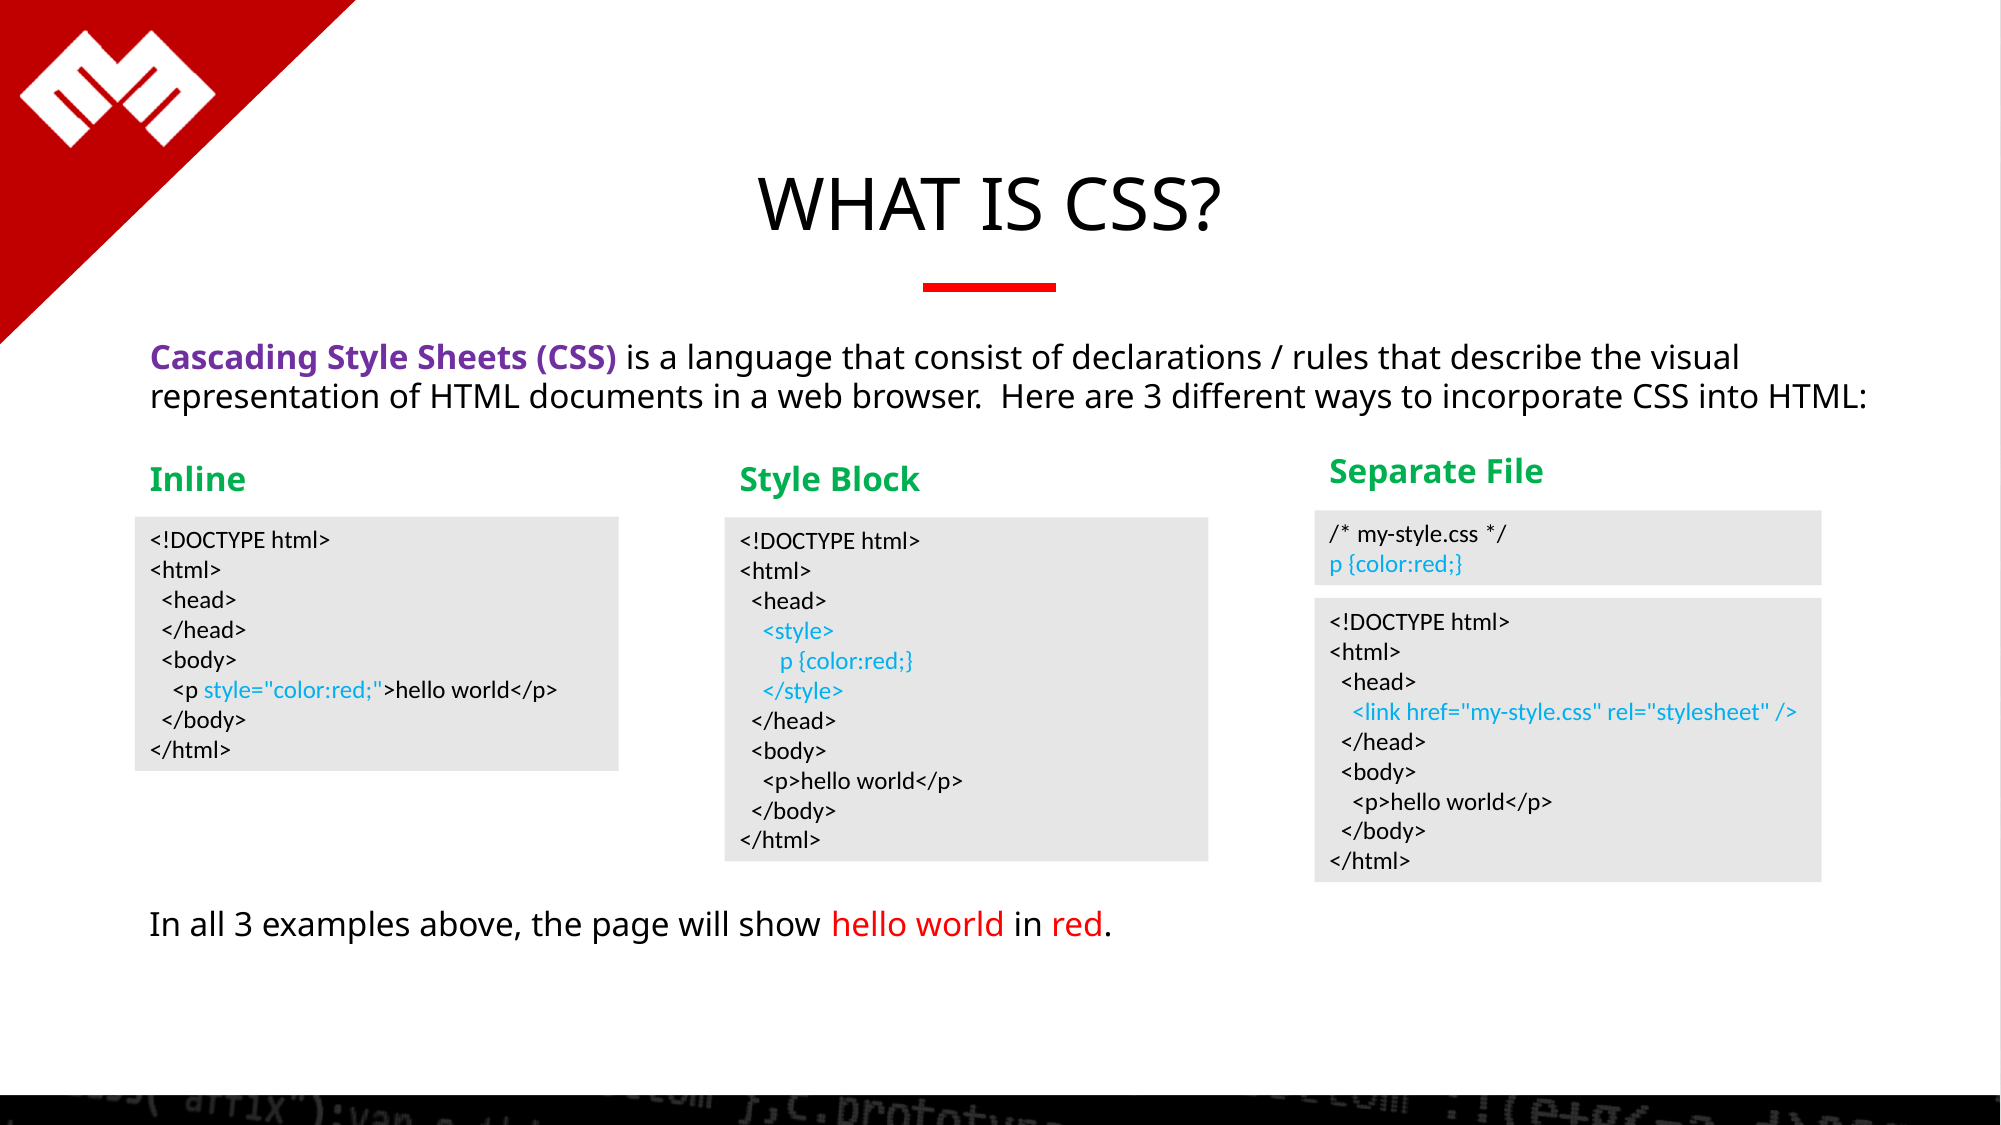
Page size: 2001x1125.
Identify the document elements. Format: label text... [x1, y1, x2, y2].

text_box WHAT IS CSS? [602, 149, 1377, 252]
text_box [923, 283, 1056, 292]
text_box <!DOCTYPE html> <html> <head> </head> <body> <p style="color:red;">hello world</p> </body> </html> [134, 516, 619, 771]
text_box <!DOCTYPE html> <html> <head> <style> p {color:red;} </style> </head> <body> <p>hello world</p> </body> </html> [724, 517, 1209, 862]
text_box In all 3 examples above, the page will show hello world in red. [134, 895, 1866, 951]
picture [12, 29, 221, 152]
text_box Style Block [724, 450, 1128, 506]
text_box Separate File [1314, 443, 1718, 498]
text_box <!DOCTYPE html> <html> <head> <link href="my-style.css" rel="stylesheet" /> </head> <body> <p>hello world</p> </body> </html> [1314, 597, 1822, 883]
text_box Cascading Style Sheets (CSS) is a language that consist of declarations / rules that describe the visual representation of HTML documents in a web browser. Here are 3 different ways to incorporate CSS into HTML: [135, 328, 1912, 423]
text_box /* my-style.css */ p {color:red;} [1314, 510, 1822, 586]
text_box Inline [135, 450, 539, 506]
picture [0, 0, 2001, 1125]
